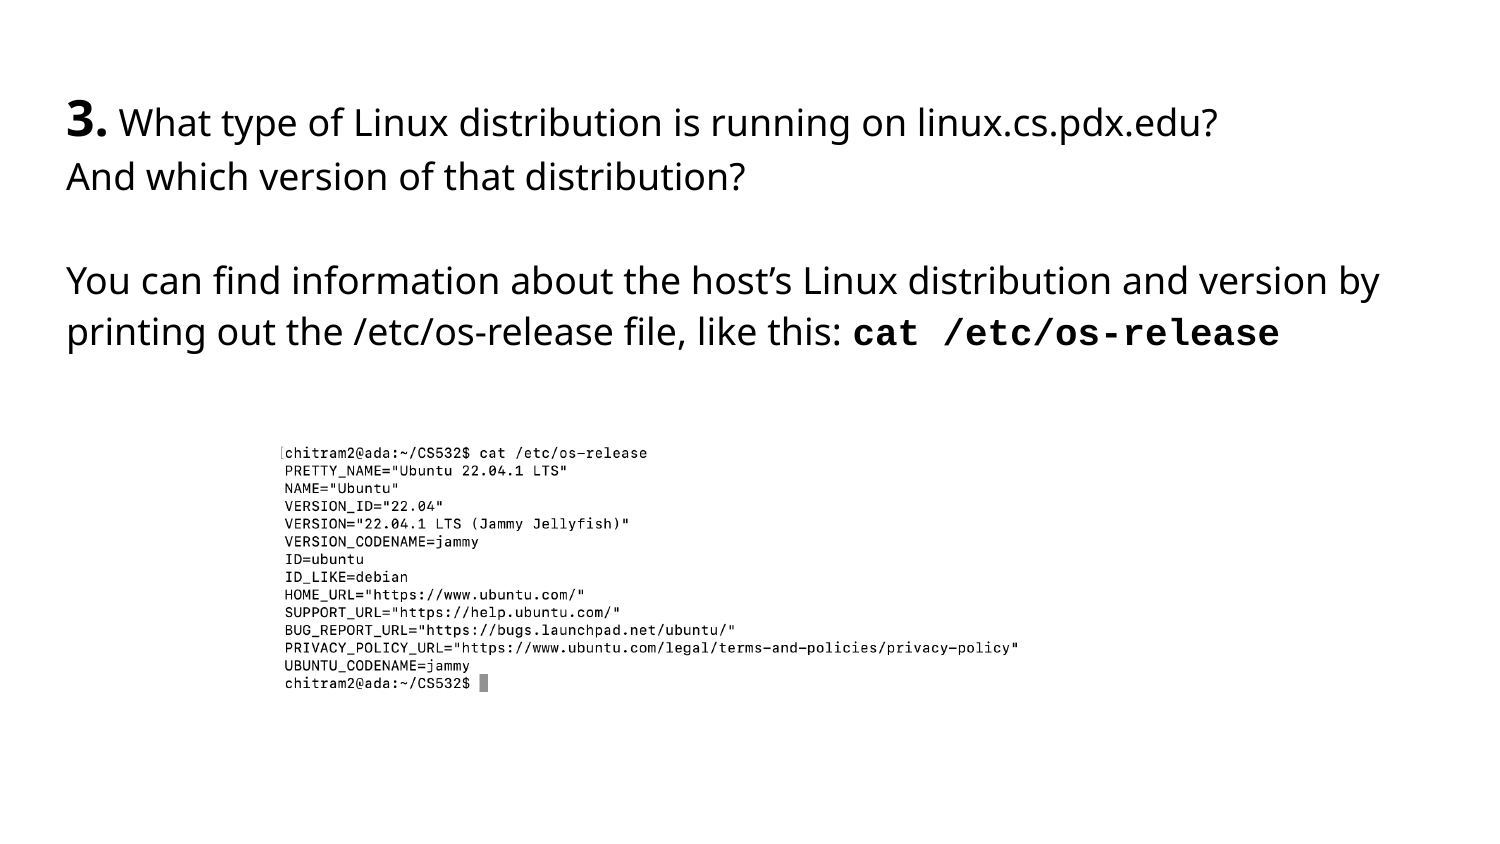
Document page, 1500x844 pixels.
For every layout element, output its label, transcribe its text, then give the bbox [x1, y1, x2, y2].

picture [278, 440, 1095, 794]
title 3. What type of Linux distribution is running on linux.cs.pdx.edu? And which version of that distribution? You can find information about the host’s Linux distribution and version by printing out the /etc/os-release file, like this: cat /etc/os-release [51, 62, 1449, 442]
